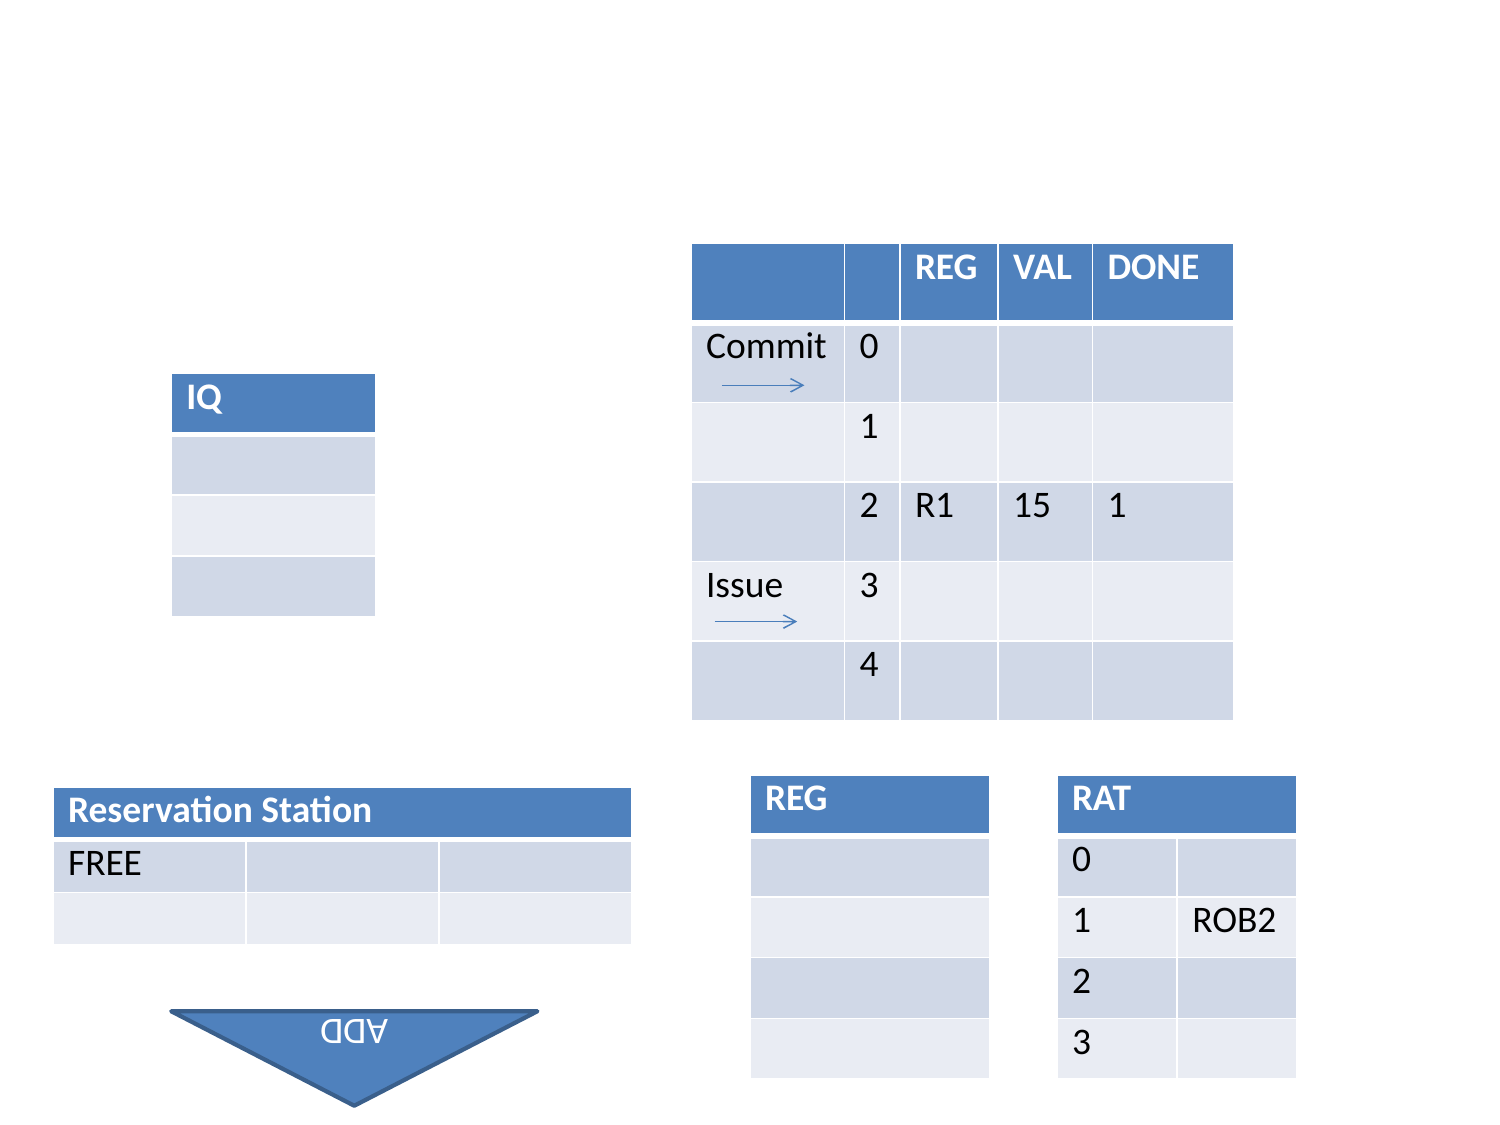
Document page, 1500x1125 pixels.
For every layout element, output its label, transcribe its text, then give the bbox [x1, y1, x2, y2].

table_cell [999, 403, 1092, 481]
table_cell [999, 326, 1092, 402]
table_cell [54, 893, 245, 944]
table_cell [901, 403, 997, 481]
table_cell 1 [1058, 898, 1176, 957]
table_header REG [751, 776, 989, 833]
table_cell 4 [845, 642, 899, 720]
table_cell Issue [692, 562, 844, 640]
table_cell 0 [845, 326, 899, 402]
table_cell 2 [1058, 958, 1176, 1018]
table_header [692, 244, 844, 320]
table_header IQ [172, 374, 375, 432]
table_cell 1 [1093, 483, 1233, 561]
table_cell [1093, 403, 1233, 481]
table_cell 15 [999, 483, 1092, 561]
table_cell [901, 562, 997, 640]
table_cell ROB2 [1178, 898, 1296, 957]
table_cell [172, 437, 375, 494]
table_cell [440, 893, 631, 944]
table_cell [751, 1019, 989, 1078]
table_cell [751, 958, 989, 1018]
table_cell [1178, 1019, 1296, 1078]
table_cell [692, 642, 844, 720]
table_cell [1093, 642, 1233, 720]
table_header VAL [999, 244, 1092, 320]
table_cell R1 [901, 483, 997, 561]
table_cell [1178, 839, 1296, 896]
table_cell [1178, 958, 1296, 1018]
table_cell [999, 562, 1092, 640]
table_cell [247, 842, 438, 892]
table_cell [999, 642, 1092, 720]
table_cell [751, 898, 989, 957]
table_header [845, 244, 899, 320]
table_cell [172, 557, 375, 616]
table_cell [172, 496, 375, 555]
table_cell FREE [54, 842, 245, 892]
table_cell Commit [692, 326, 844, 402]
table_cell 3 [845, 562, 899, 640]
table_cell 2 [845, 483, 899, 561]
table_header DONE [1093, 244, 1233, 320]
table_cell [1093, 562, 1233, 640]
table_cell [247, 893, 438, 944]
table_cell [901, 642, 997, 720]
table_cell [751, 839, 989, 896]
table_header REG [901, 244, 997, 320]
table_cell [692, 483, 844, 561]
table_cell [692, 403, 844, 481]
table_cell 0 [1058, 839, 1176, 896]
table_cell [1093, 326, 1233, 402]
table_cell [440, 842, 631, 892]
table_header Reservation Station [54, 788, 631, 837]
table_cell 3 [1058, 1019, 1176, 1078]
table_cell 1 [845, 403, 899, 481]
table_cell [901, 326, 997, 402]
text_box ADD [169, 1009, 540, 1108]
table_header RAT [1058, 776, 1296, 833]
